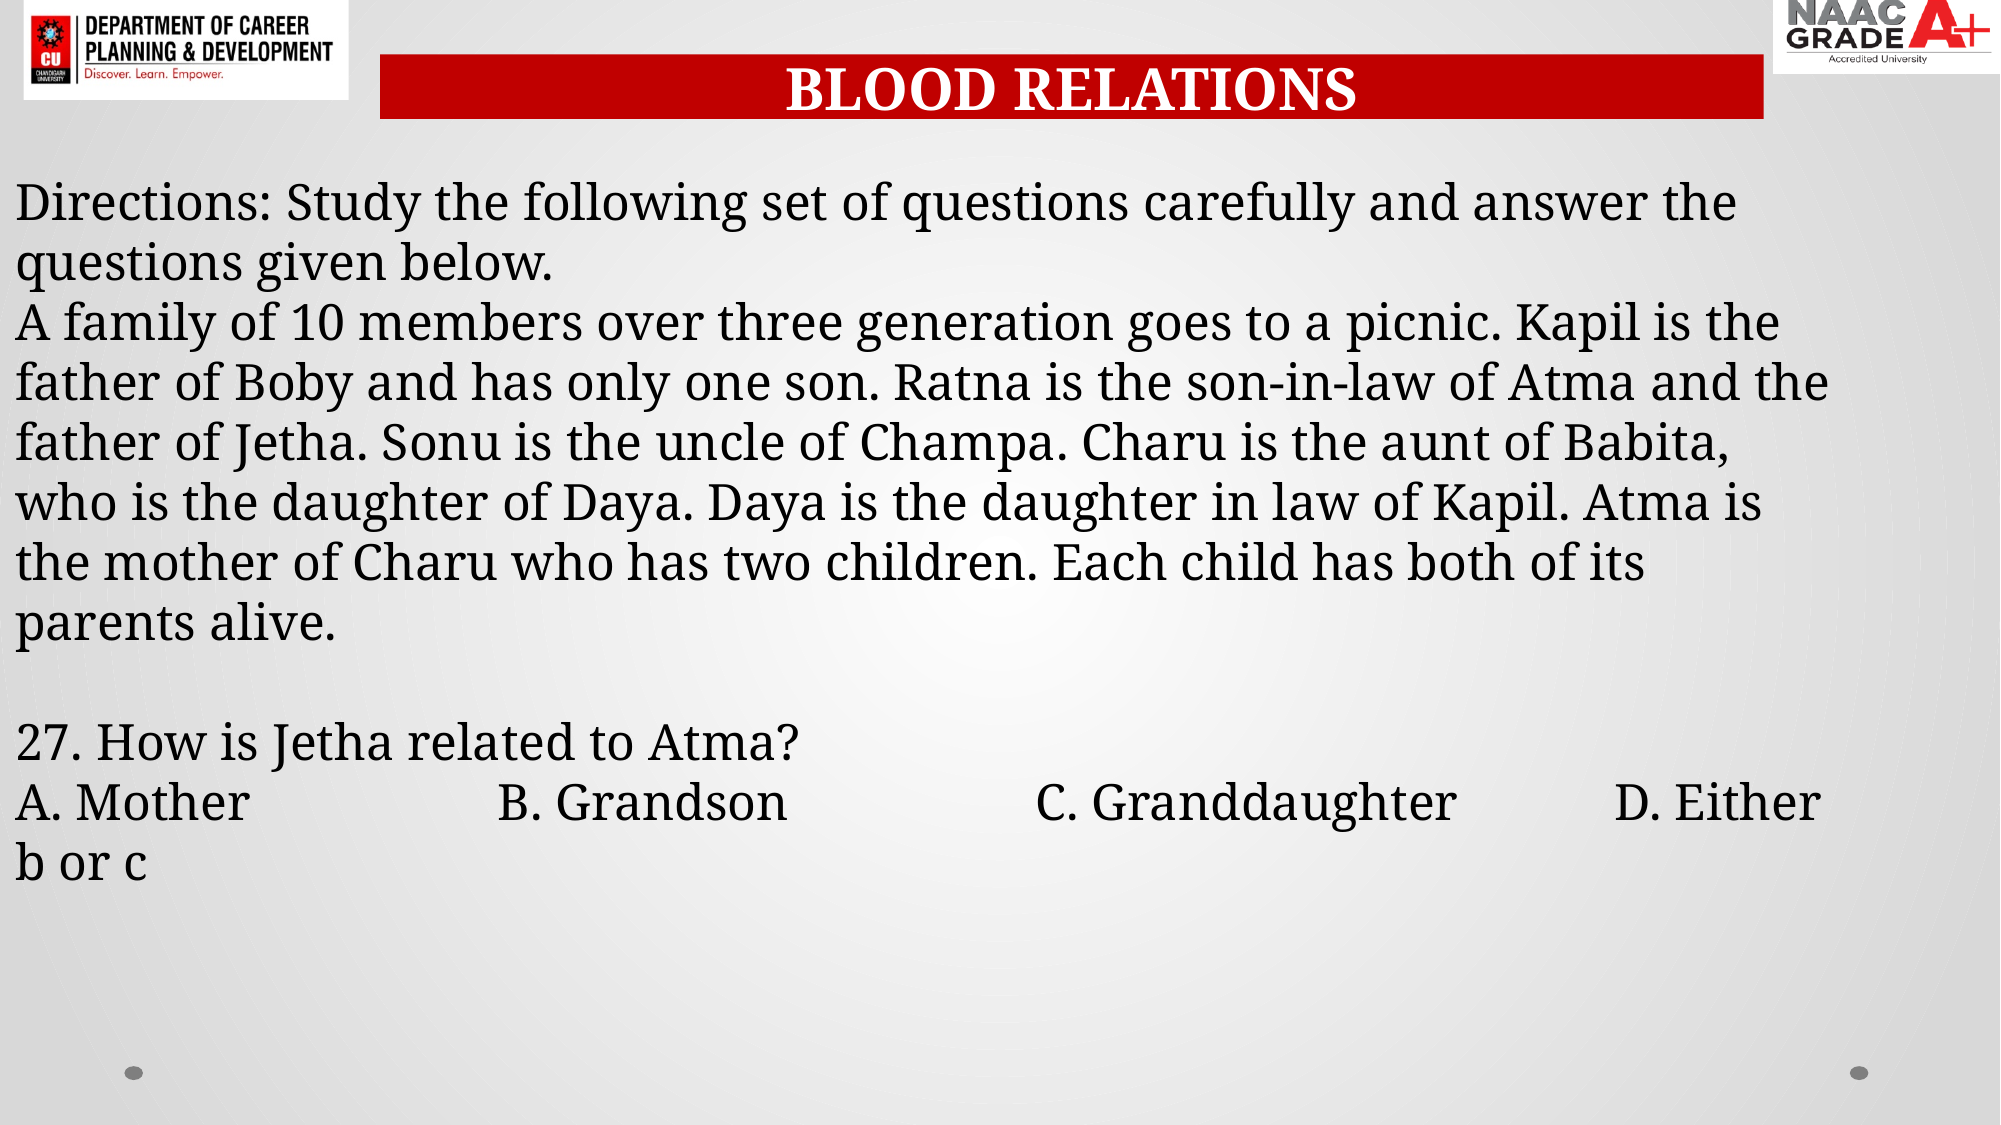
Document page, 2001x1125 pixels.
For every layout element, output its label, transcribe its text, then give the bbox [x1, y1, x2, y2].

text_box BLOOD RELATIONS [380, 54, 1764, 119]
picture [23, 0, 349, 100]
text_box Directions: Study the following set of questions carefully and answer the questions given below. A family of 10 members over three generation goes to a picnic. Kapil is the father of Boby and has only one son. Ratna is the son-in-law of Atma and the father of Jetha. Sonu is the uncle of Champa. Charu is the aunt of Babita, who is the daughter of Daya. Daya is the daughter in law of Kapil. Atma is the mother of Charu who has two children. Each child has both of its parents alive. 27. How is Jetha related to Atma? A. Mother B. Grandson C. Granddaughter D. Either b or c [0, 163, 1851, 1125]
picture [1772, 0, 2000, 75]
